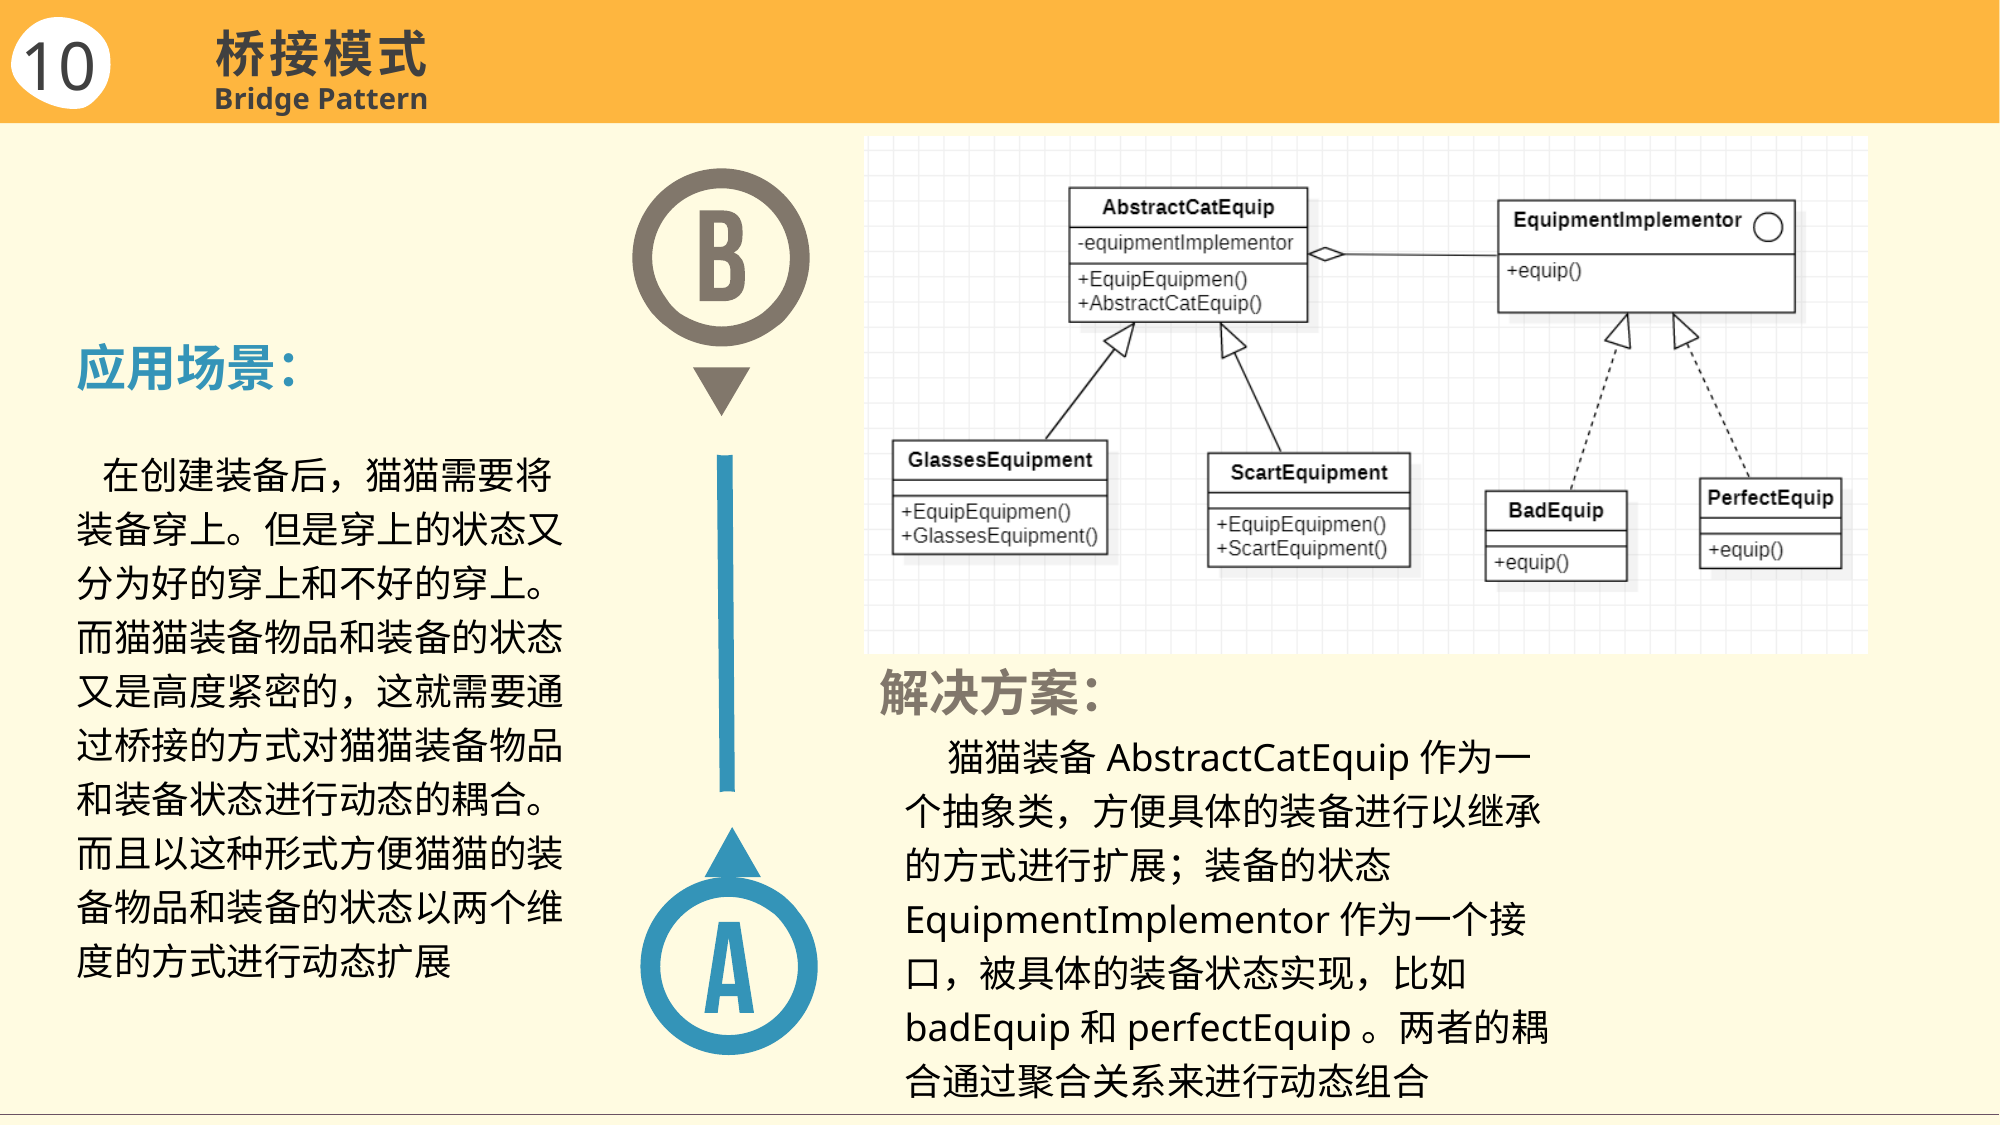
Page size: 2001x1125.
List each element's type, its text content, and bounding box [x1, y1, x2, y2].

text_box [704, 827, 761, 878]
text_box [692, 367, 751, 417]
text_box 猫猫装备AbstractCatEquip作为一个抽象类，方便具体的装备进行以继承的方式进行扩展；装备的状态EquipmentImplementor作为一个接口，被具体的装备状态实现，比如badEquip和perfectEquip。两者的耦合通过聚合关系来进行动态组合 [889, 717, 1565, 1111]
text_box [704, 921, 754, 1013]
picture [864, 136, 1868, 654]
text_box [699, 210, 745, 302]
text_box [640, 878, 818, 1056]
text_box 解决方案： [864, 654, 1145, 729]
text_box 应用场景： [61, 328, 402, 404]
text_box 在创建装备后，猫猫需要将装备穿上。但是穿上的状态又分为好的穿上和不好的穿上。而猫猫装备物品和装备的状态又是高度紧密的，这就需要通过桥接的方式对猫猫装备物品和装备状态进行动态的耦合。而且以这种形式方便猫猫的装备物品和装备的状态以两个维度的方式进行动态扩展 [61, 435, 586, 991]
text_box [716, 454, 735, 793]
text_box [0, 0, 2000, 124]
text_box [632, 168, 810, 347]
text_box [0, 8, 547, 124]
